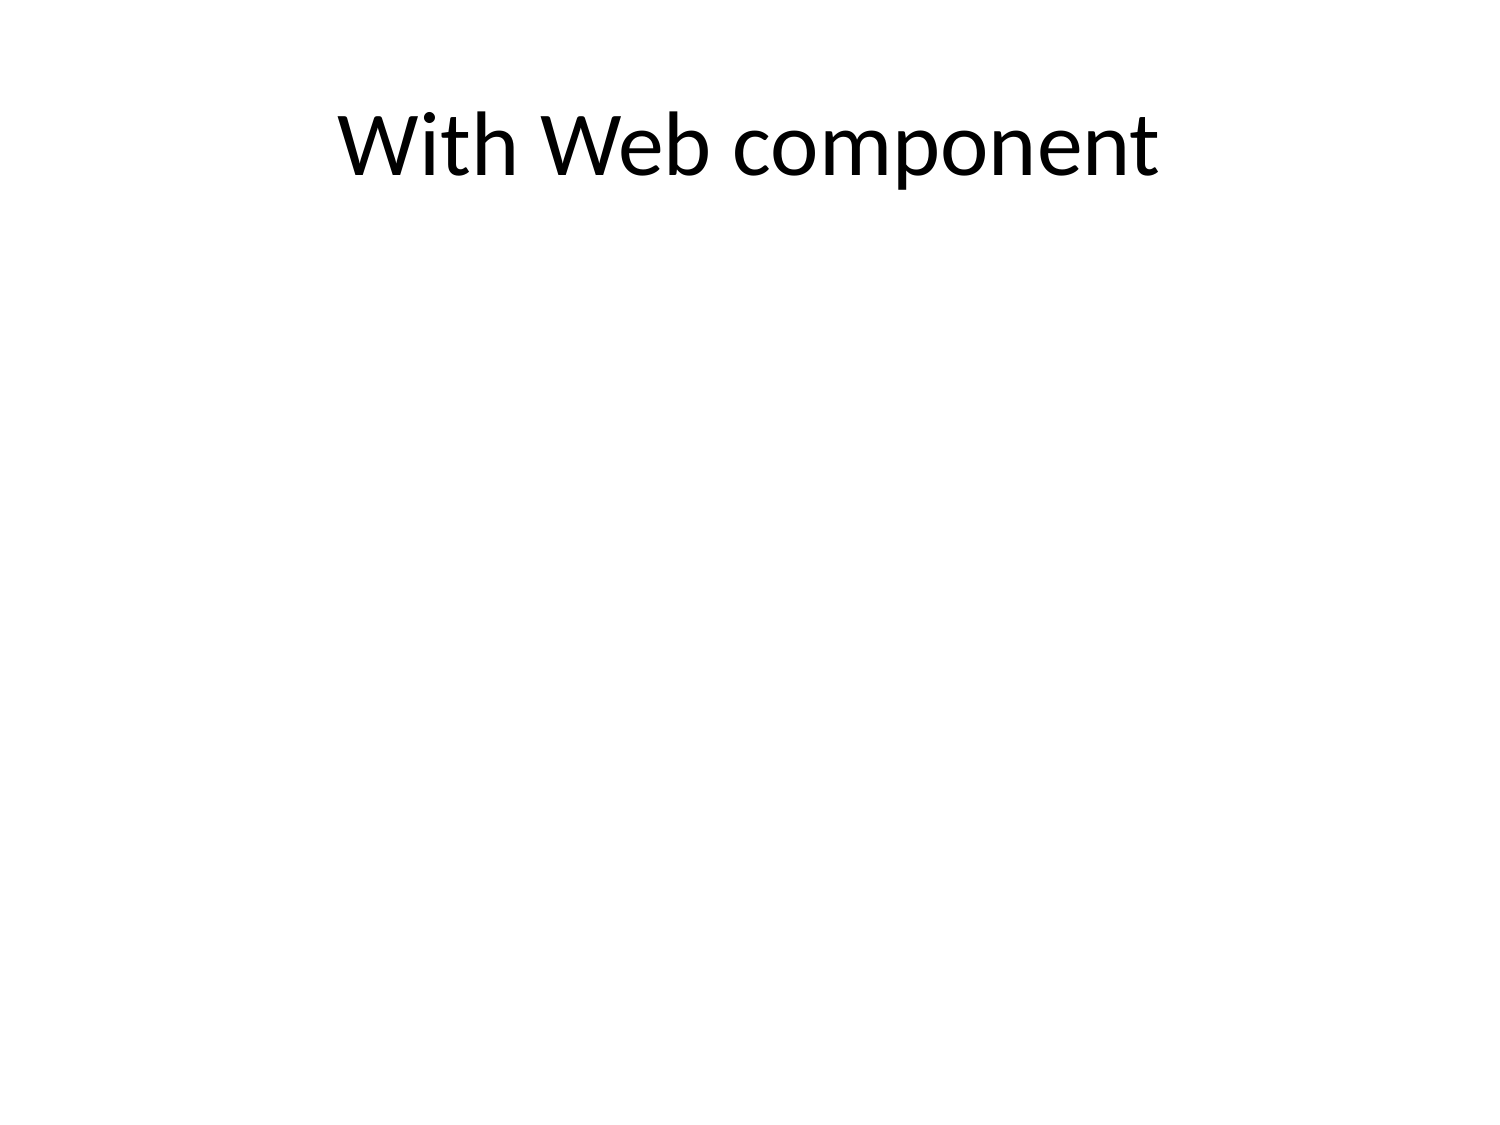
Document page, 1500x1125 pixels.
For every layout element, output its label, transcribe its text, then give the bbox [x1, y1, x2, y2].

title With Web component [75, 45, 1425, 233]
